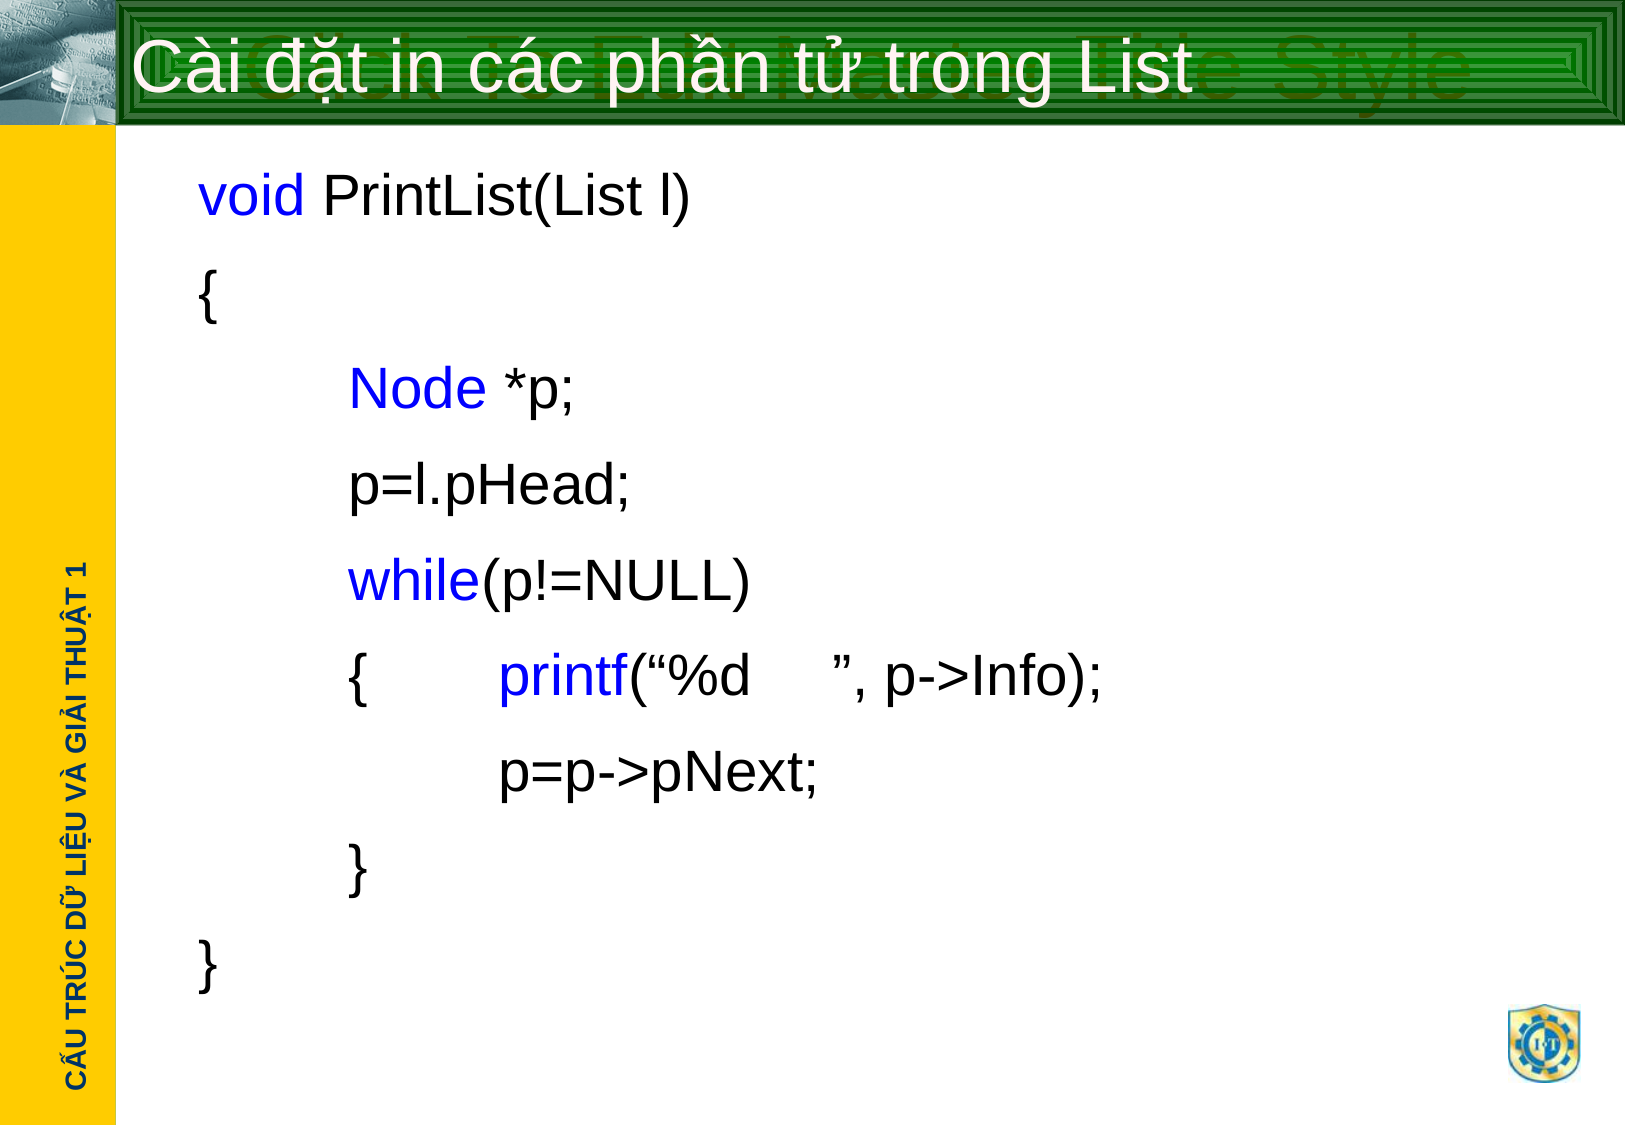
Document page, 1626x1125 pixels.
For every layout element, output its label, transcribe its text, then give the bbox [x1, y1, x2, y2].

list void PrintList(List l) { Node *p; p=l.pHead; while(p!=NULL) { printf(“%d ”, p->Info); p=p->pNext; } } [127, 125, 1625, 1125]
title Cài đặt in các phần tử trong List [115, 0, 1625, 126]
picture [0, 0, 115, 125]
